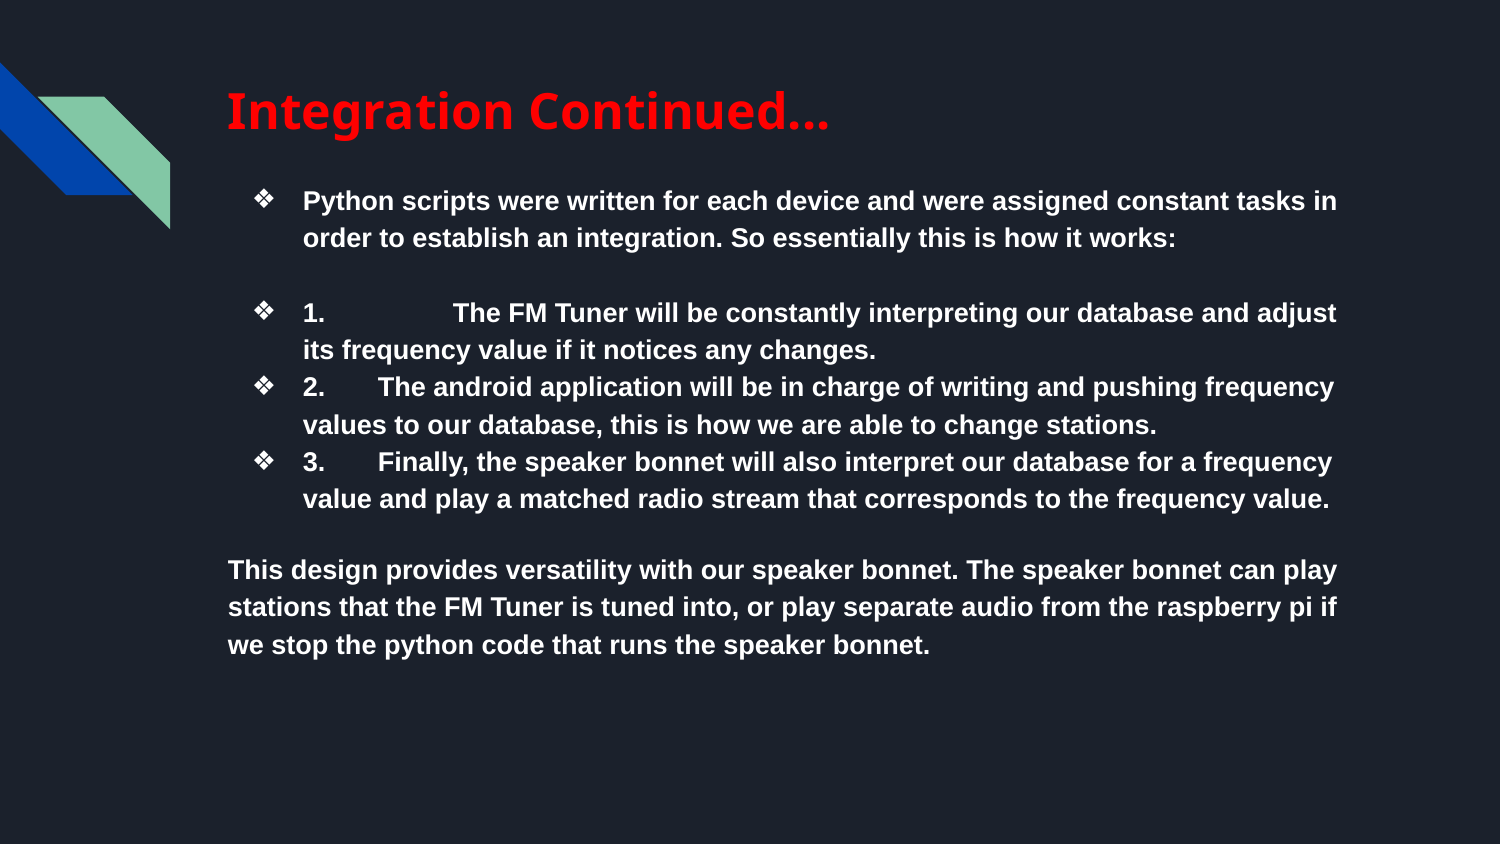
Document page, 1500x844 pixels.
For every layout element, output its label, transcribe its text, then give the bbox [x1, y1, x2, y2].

list Python scripts were written for each device and were assigned constant tasks in order to establish an integration. So essentially this is how it works: 1. The FM Tuner will be constantly interpreting our database and adjust its frequency value if it notices any changes. 2. The android application will be in charge of writing and pushing frequency values to our database, this is how we are able to change stations. 3. Finally, the speaker bonnet will also interpret our database for a frequency value and play a matched radio stream that corresponds to the frequency value. This design provides versatility with our speaker bonnet. The speaker bonnet can play stations that the FM Tuner is tuned into, or play separate audio from the raspberry pi if we stop the python code that runs the speaker bonnet. [212, 163, 1368, 802]
title Integration Continued... [212, 64, 1368, 163]
